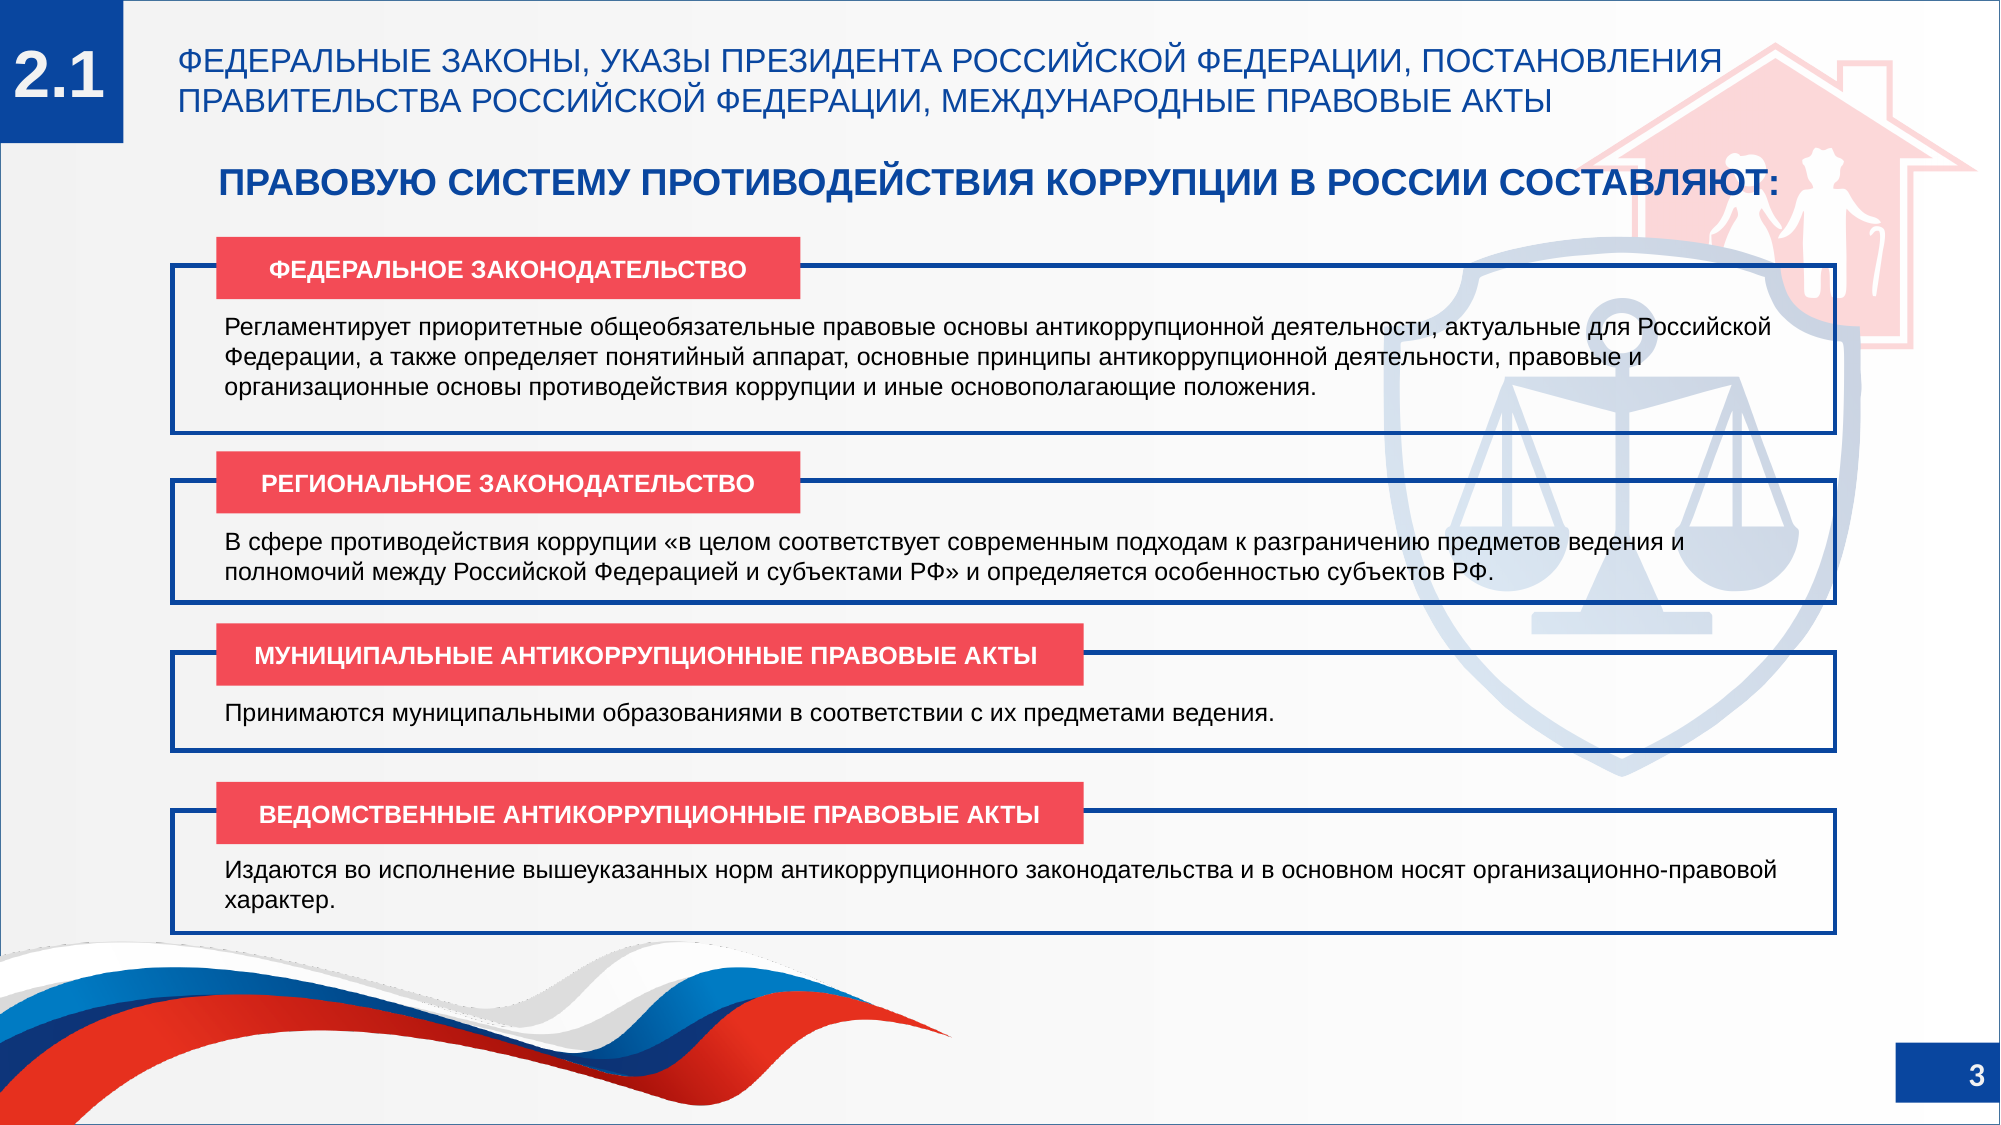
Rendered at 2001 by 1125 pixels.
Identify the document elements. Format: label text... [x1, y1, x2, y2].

text_box [0, 0, 124, 144]
text_box ВЕДОМСТВЕННЫЕ АНТИКОРРУПЦИОННЫЕ ПРАВОВЫЕ АКТЫ [215, 781, 1085, 845]
text_box Регламентирует приоритетные общеобязательные правовые основы антикоррупционной деятельности, актуальные для Российской Федерации, а также определяет понятийный аппарат, основные принципы антикоррупционной деятельности, правовые и организационные основы противодействия коррупции и иные основополагающие положения. [209, 303, 1791, 408]
text_box [171, 810, 1836, 934]
text_box [1383, 42, 1980, 777]
text_box [171, 265, 1836, 434]
text_box [0, 0, 2000, 1125]
text_box РЕГИОНАЛЬНОЕ ЗАКОНОДАТЕЛЬСТВО [215, 450, 801, 515]
text_box [171, 479, 1836, 603]
text_box ФЕДЕРАЛЬНЫЕ ЗАКОНЫ, УКАЗЫ ПРЕЗИДЕНТА РОССИЙСКОЙ ФЕДЕРАЦИИ, ПОСТАНОВЛЕНИЯ ПРАВИТЕЛЬСТВА РОССИЙСКОЙ ФЕДЕРАЦИИ, МЕЖДУНАРОДНЫЕ ПРАВОВЫЕ АКТЫ [162, 31, 1797, 127]
text_box 2.1 [0, 8, 123, 144]
text_box ФЕДЕРАЛЬНОЕ ЗАКОНОДАТЕЛЬСТВО [215, 236, 801, 300]
text_box ПРАВОВУЮ СИСТЕМУ ПРОТИВОДЕЙСТВИЯ КОРРУПЦИИ В РОССИИ СОСТАВЛЯЮТ: [130, 150, 1870, 211]
text_box Издаются во исполнение вышеуказанных норм антикоррупционного законодательства и в основном носят организационно-правовой характер. [209, 845, 1797, 921]
text_box Принимаются муниципальными образованиями в соответствии с их предметами ведения. [209, 688, 1797, 734]
picture [0, 941, 952, 1125]
text_box [171, 651, 1836, 751]
slide_number 3 [1895, 1042, 2000, 1103]
text_box В сфере противодействия коррупции «в целом соответствует современным подходам к разграничению предметов ведения и полномочий между Российской Федерацией и субъектами РФ» и определяется особенностью субъектов РФ. [209, 518, 1797, 594]
text_box МУНИЦИПАЛЬНЫЕ АНТИКОРРУПЦИОННЫЕ ПРАВОВЫЕ АКТЫ [215, 622, 1085, 687]
